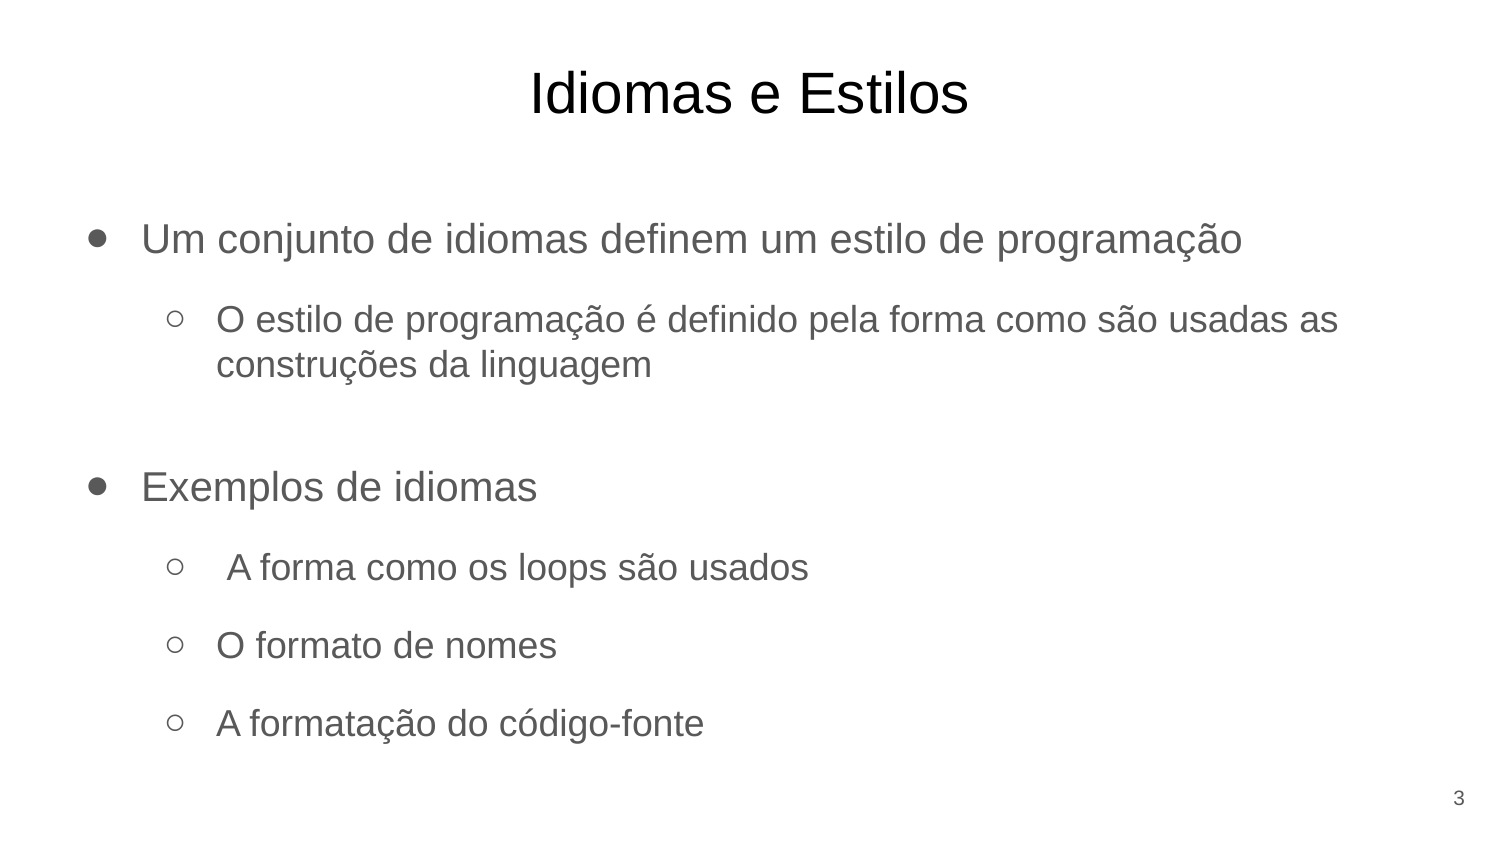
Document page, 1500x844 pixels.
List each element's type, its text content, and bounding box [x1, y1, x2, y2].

slide_number 3 [1389, 764, 1480, 830]
list Um conjunto de idiomas definem um estilo de programação O estilo de programação é definido pela forma como são usadas as construções da linguagem Exemplos de idiomas A forma como os loops são usados O formato de nomes A formatação do código-fonte [51, 189, 1449, 750]
title Idiomas e Estilos [51, 40, 1449, 135]
